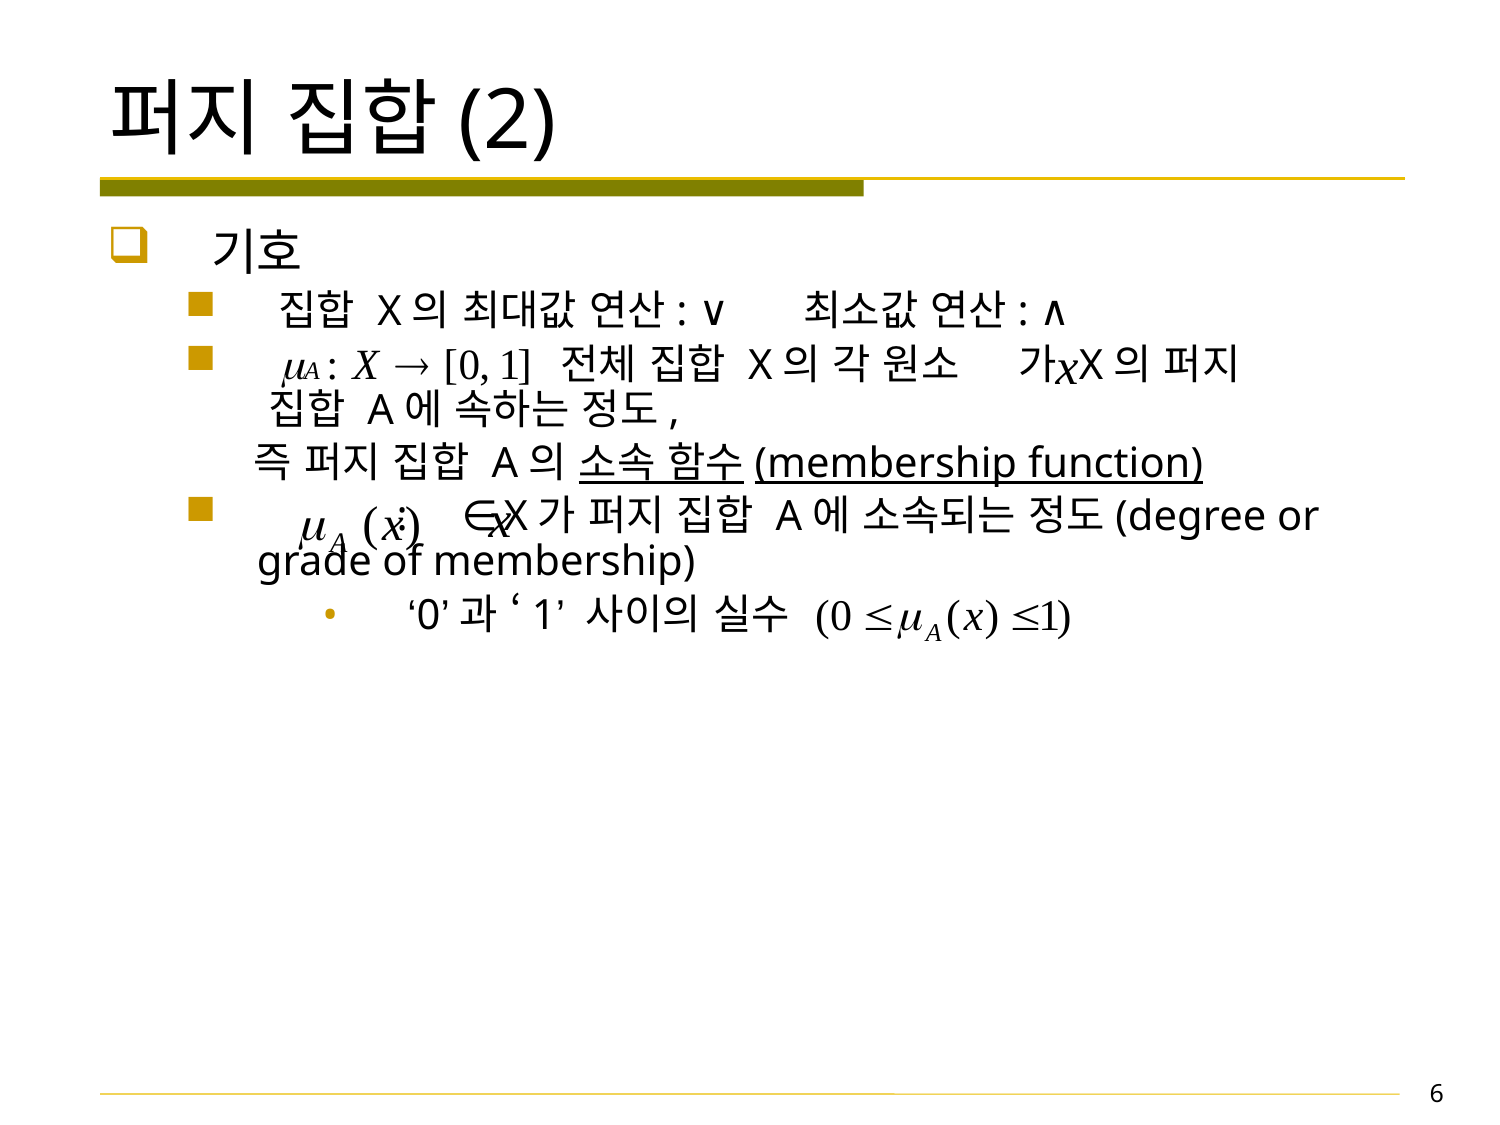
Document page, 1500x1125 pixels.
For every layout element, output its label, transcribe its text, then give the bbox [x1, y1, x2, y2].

title 퍼지 집합(2) [94, 7, 1365, 173]
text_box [478, 503, 522, 552]
slide_number 6 [1133, 1070, 1459, 1125]
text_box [1045, 349, 1089, 398]
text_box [808, 585, 1081, 649]
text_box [289, 491, 432, 561]
list 기호 집합 X의 최대값 연산: ∨ 최소값 연산: ∧ 전체 집합 X의 각 원소 가 X의 퍼지 집합 A에 속하는 정도, 즉 퍼지 집합 A의 소속 함수(membership function) : ∈X가 퍼지 집합 A에 소속되는 정도(degree or grade of membership) ‘0’과 ‘1’ 사이의 실수 [92, 220, 1365, 1083]
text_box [272, 339, 536, 398]
